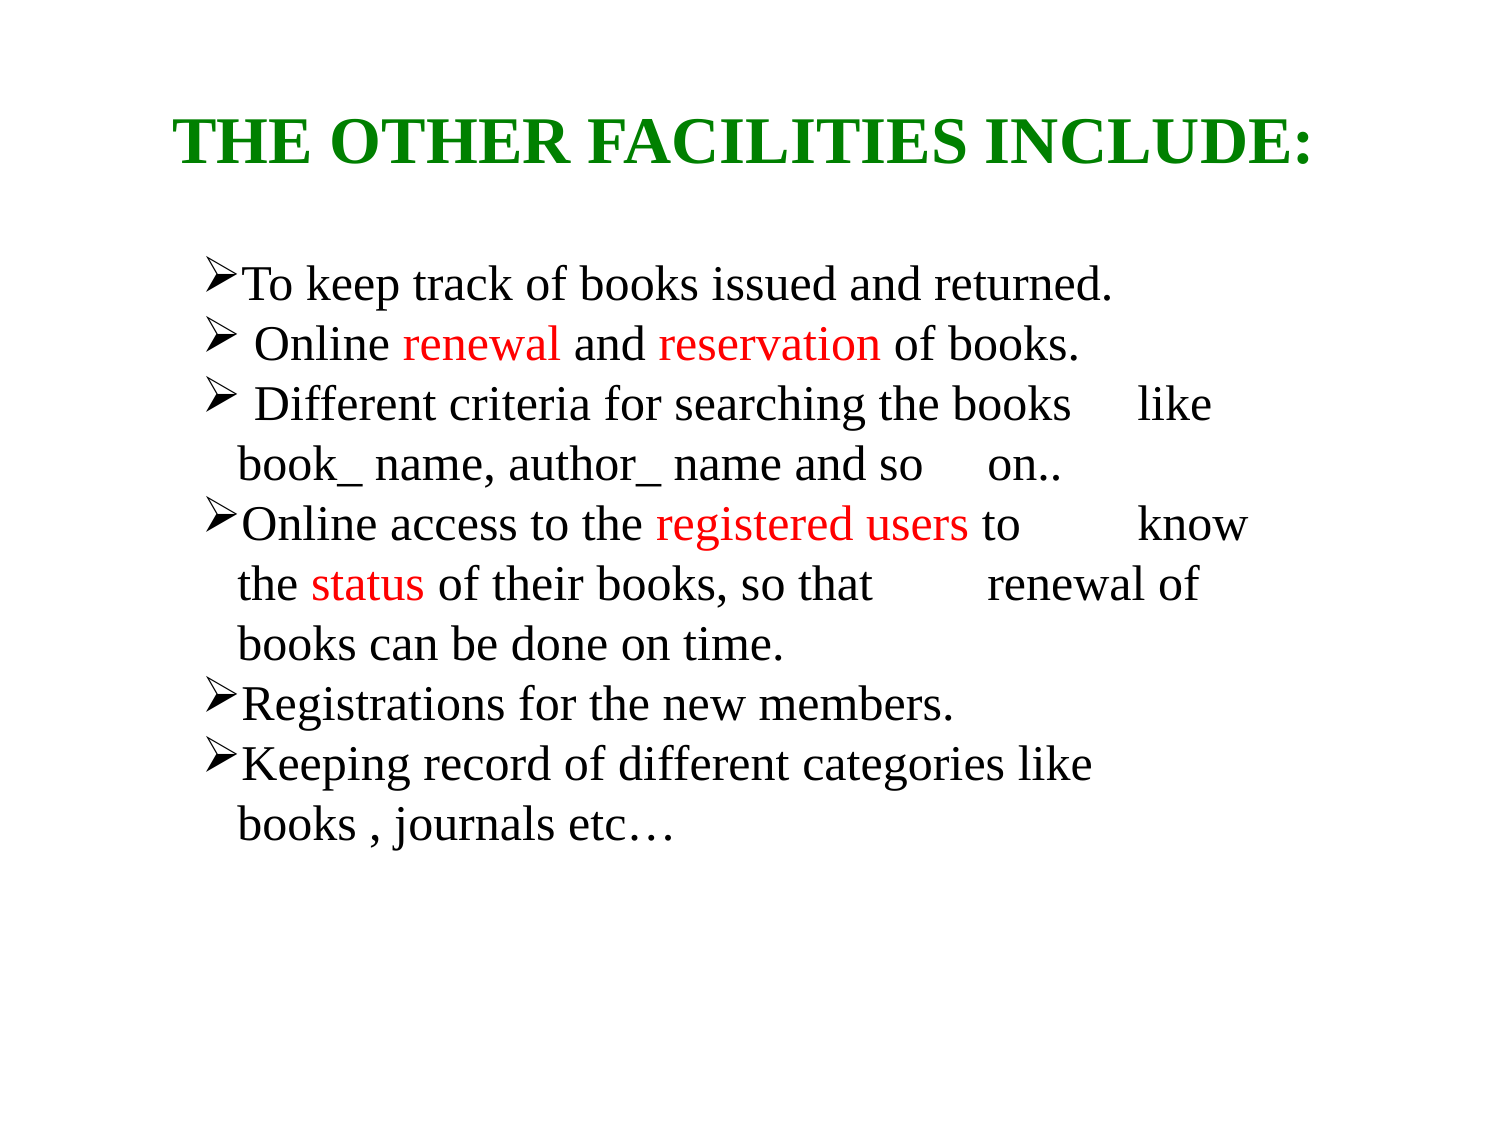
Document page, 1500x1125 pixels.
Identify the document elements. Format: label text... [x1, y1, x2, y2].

text_box To keep track of books issued and returned. Online renewal and reservation of books. Different criteria for searching the books like book_ name, author_ name and so on.. Online access to the registered users to know the status of their books, so that renewal of books can be done on time. Registrations for the new members. Keeping record of different categories like books , journals etc… [147, 243, 1294, 859]
text_box The other facilities include: [88, 89, 1400, 185]
